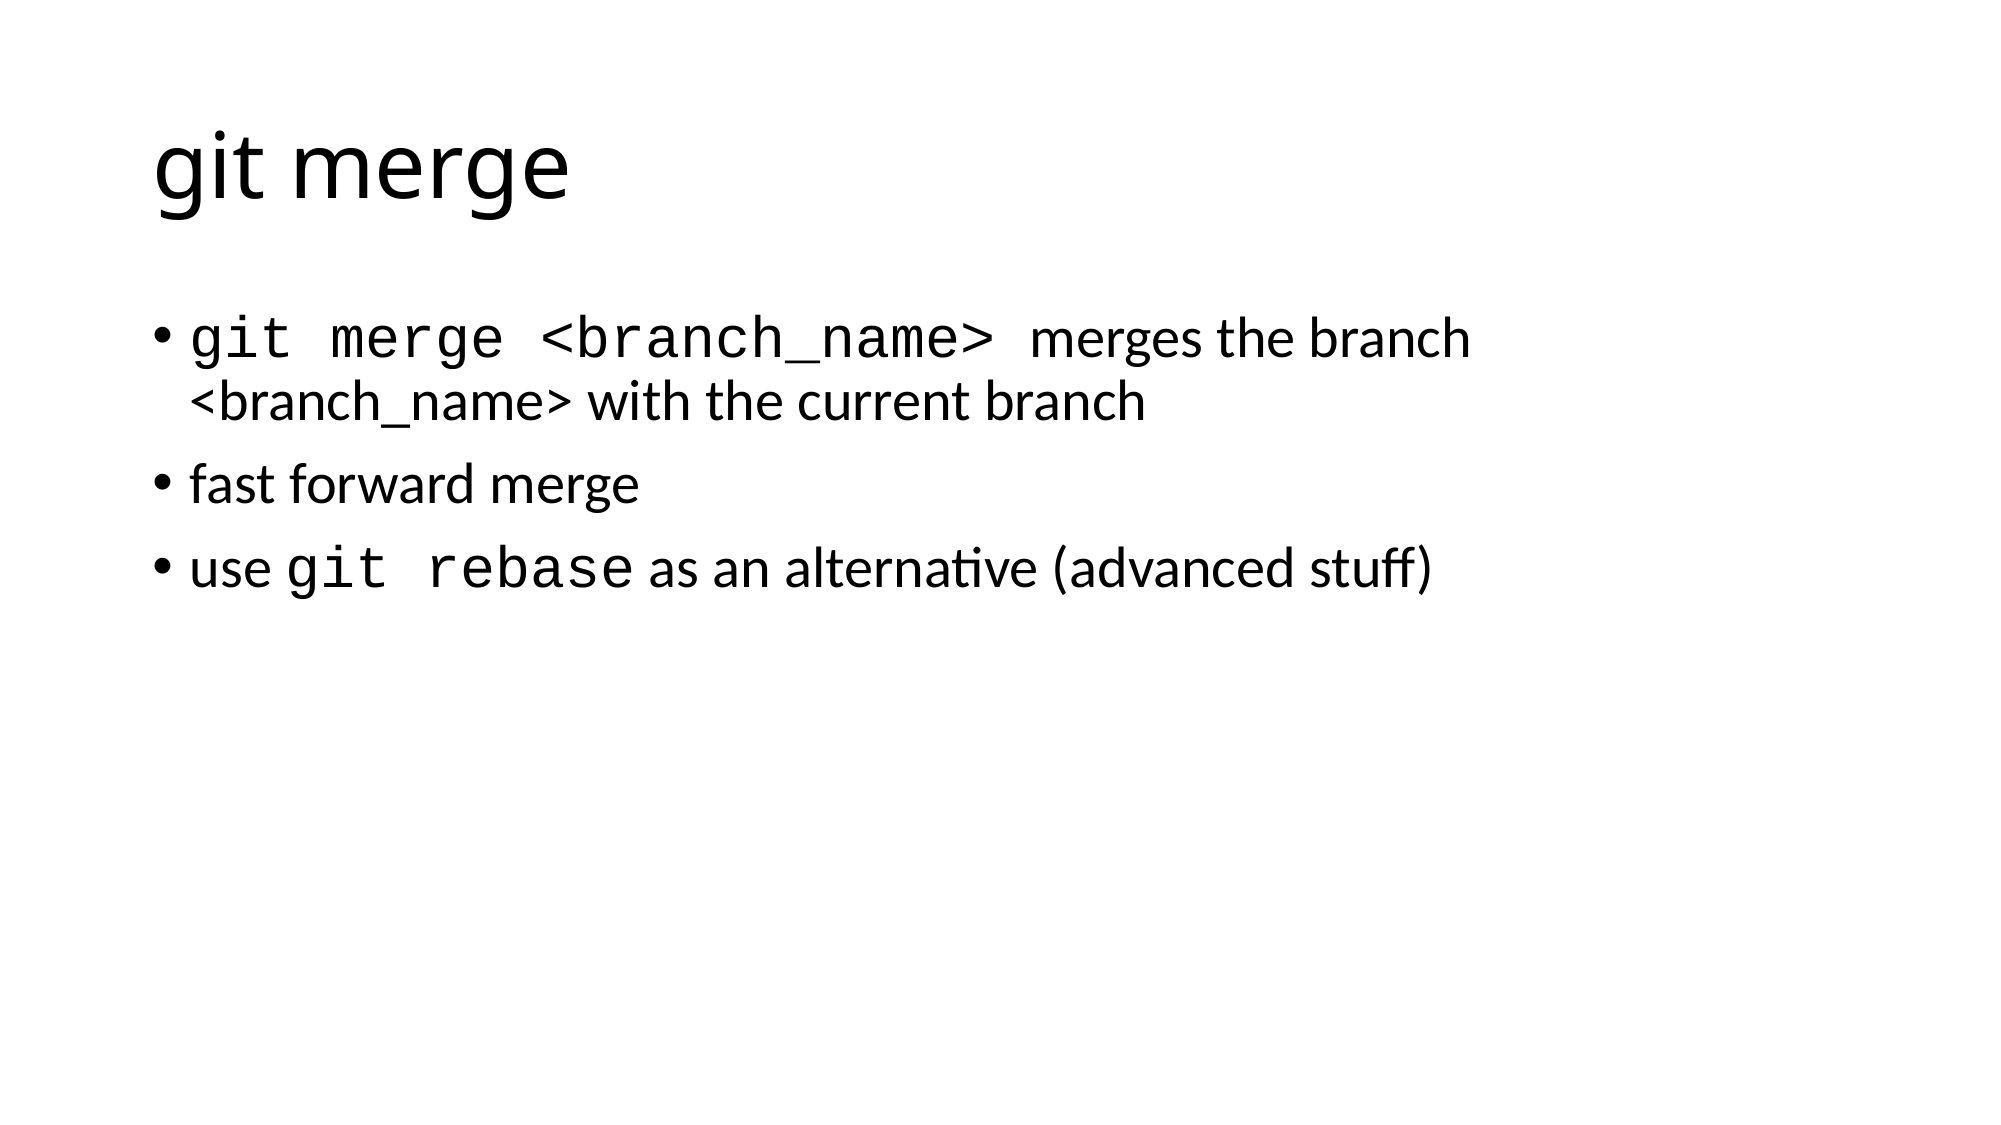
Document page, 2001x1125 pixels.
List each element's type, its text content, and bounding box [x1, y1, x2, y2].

title git merge [137, 59, 1863, 278]
list git merge <branch_name> merges the branch <branch_name> with the current branch fast forward merge use git rebase as an alternative (advanced stuff) [137, 299, 1863, 1014]
